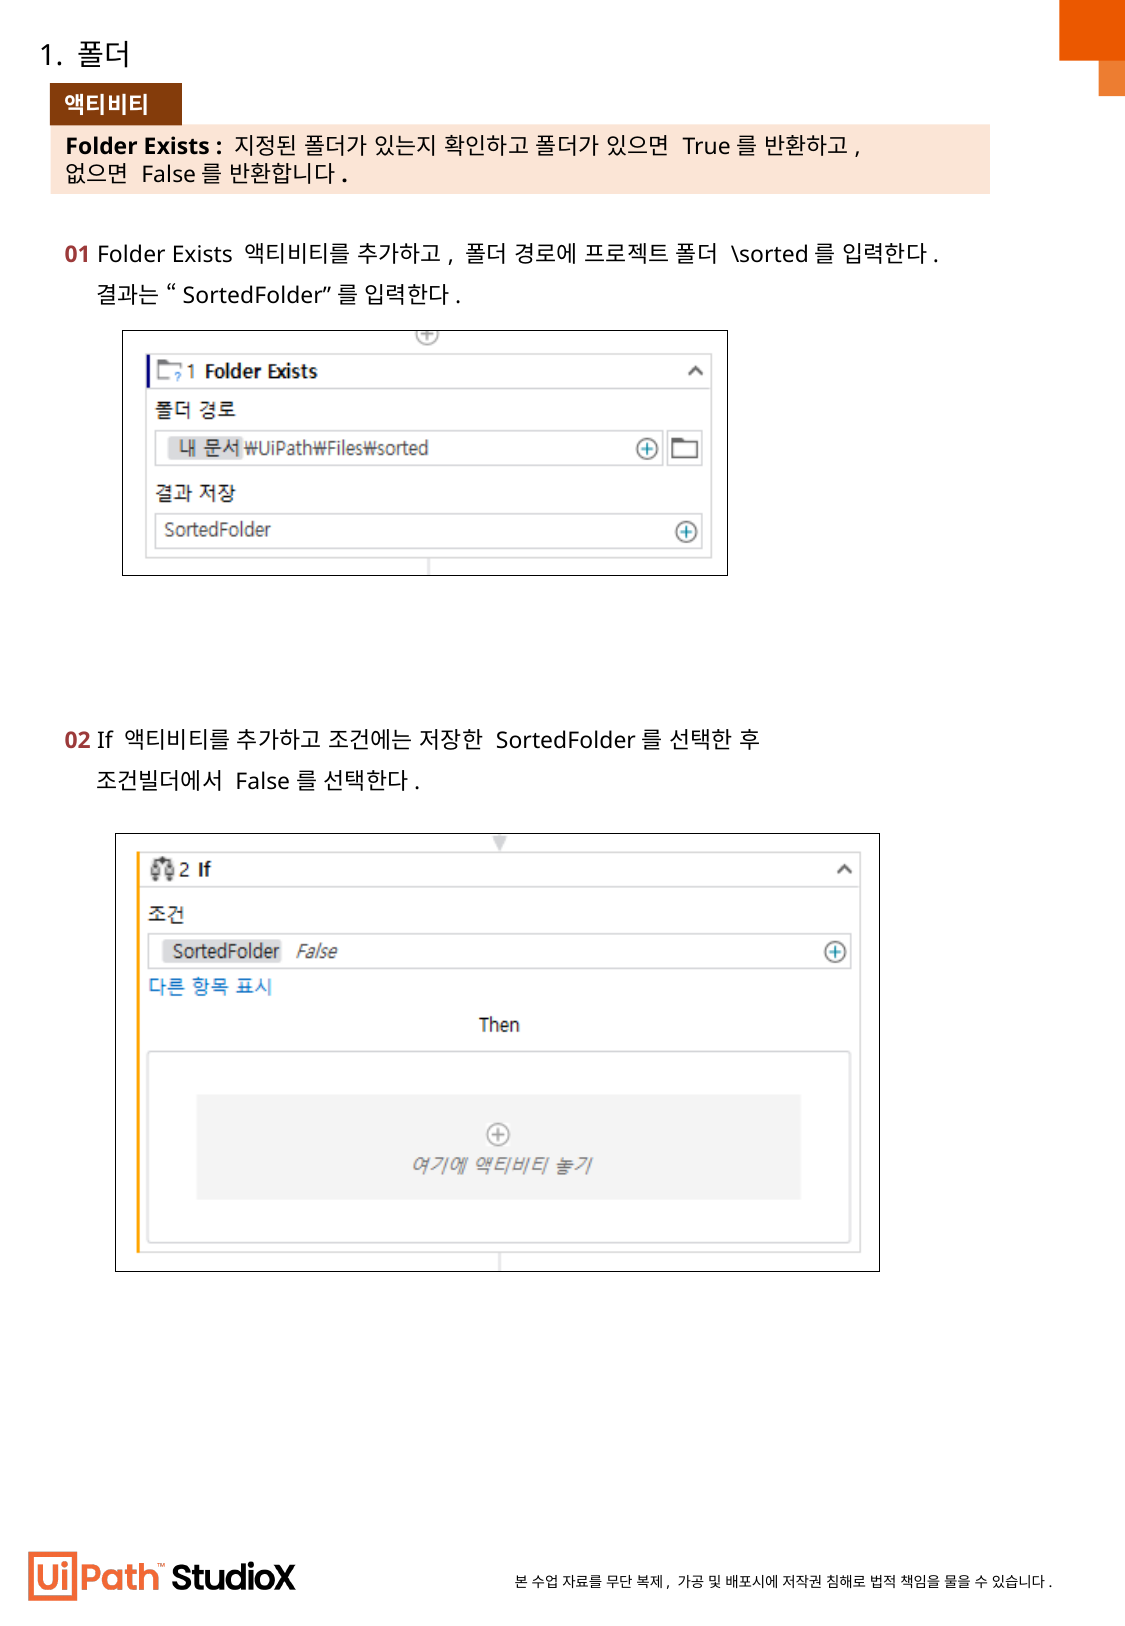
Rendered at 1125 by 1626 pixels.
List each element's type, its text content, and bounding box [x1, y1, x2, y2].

text_box Folder Exists : 지정된 폴더가 있는지 확인하고 폴더가 있으면 True를 반환하고, 없으면 False를 반환합니다. [50, 124, 990, 194]
text_box 1. 폴더 [24, 28, 317, 79]
text_box 01 Folder Exists 액티비티를 추가하고, 폴더 경로에 프로젝트 폴더 \sorted를 입력한다. 결과는 “SortedFolder”를 입력한다. [49, 218, 1063, 316]
picture [27, 1550, 297, 1602]
text_box 02 If 액티비티를 추가하고 조건에는 저장한 SortedFolder를 선택한 후 조건빌더에서 False를 선택한다. [49, 704, 1063, 802]
picture [122, 330, 728, 576]
text_box 본 수업 자료를 무단 복제, 가공 및 배포시에 저작권 침해로 법적 책임을 물을 수 있습니다. [499, 1565, 1068, 1598]
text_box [1059, 0, 1125, 97]
text_box 액티비티 [49, 83, 182, 126]
picture [115, 833, 880, 1272]
